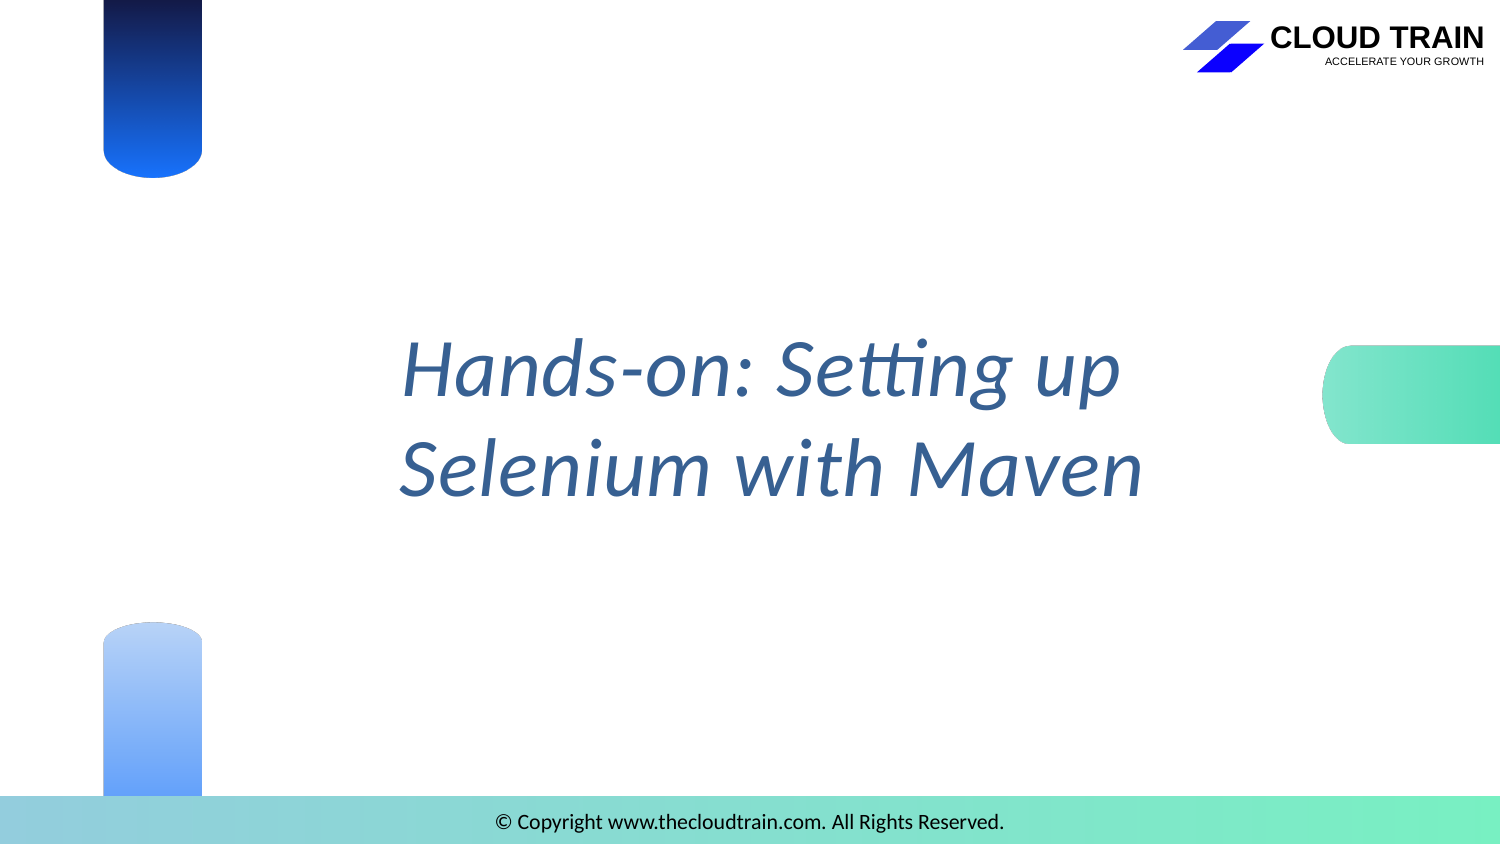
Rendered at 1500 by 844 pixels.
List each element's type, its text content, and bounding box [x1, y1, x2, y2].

picture [103, 0, 202, 178]
picture [103, 622, 202, 797]
picture [1322, 345, 1500, 444]
title Hands-on: Setting up Selenium with Maven [375, 310, 1168, 514]
